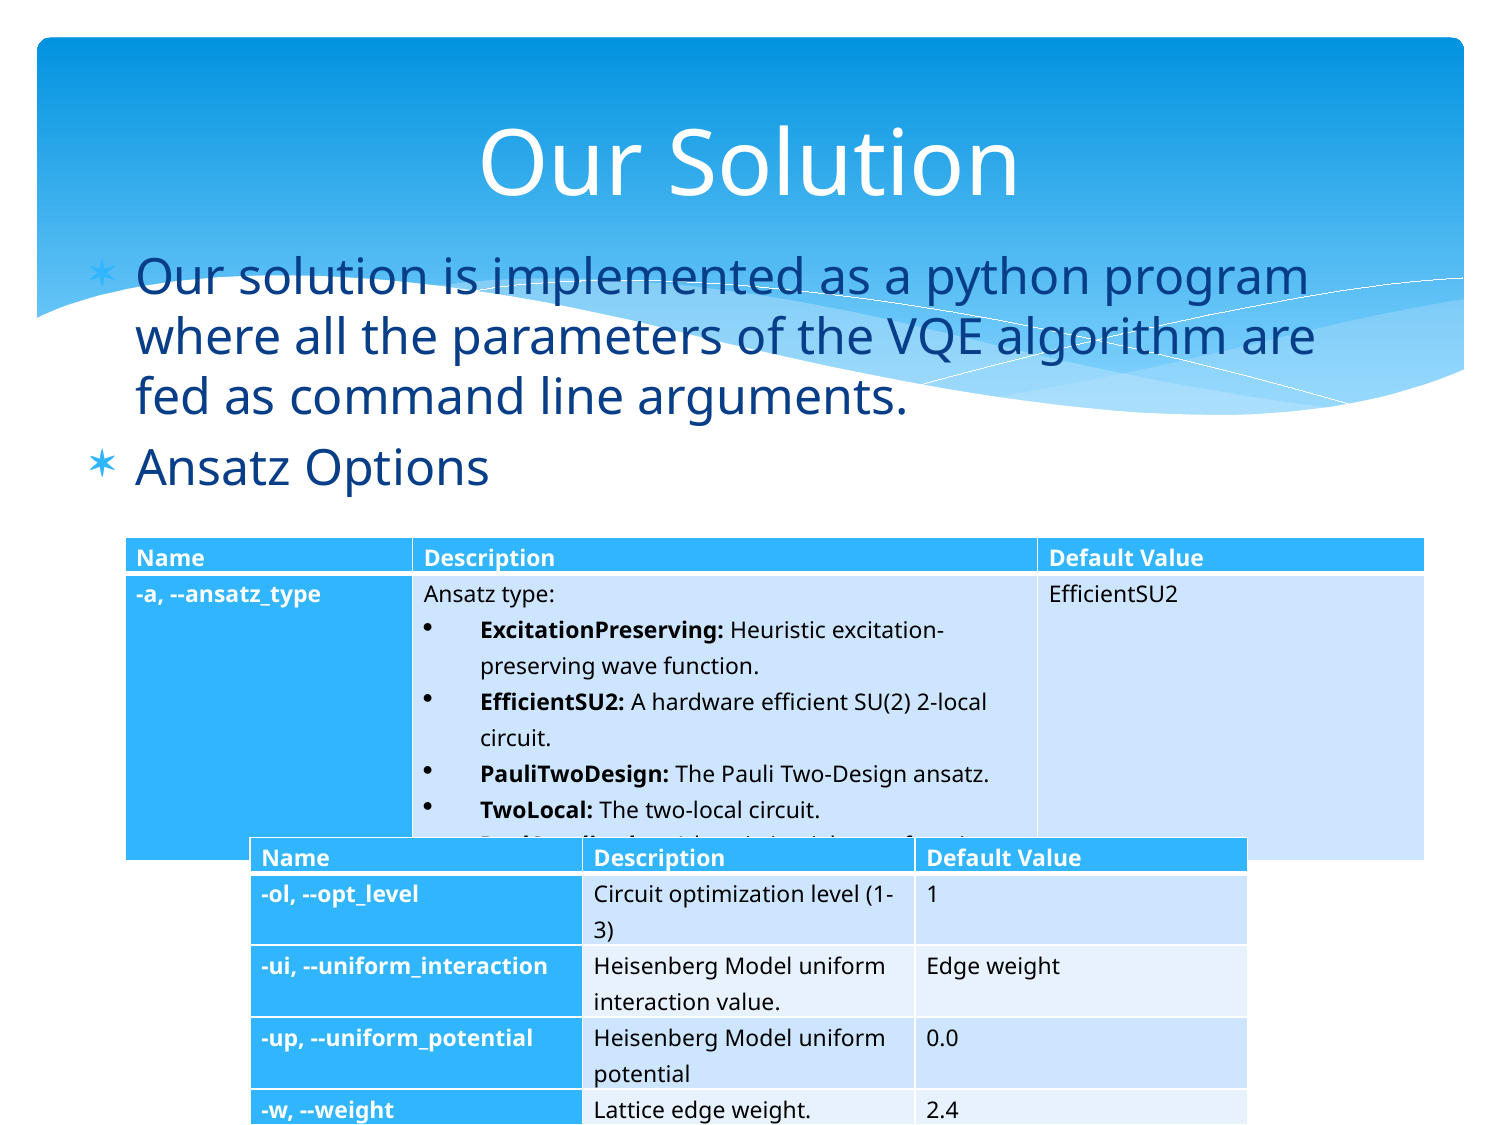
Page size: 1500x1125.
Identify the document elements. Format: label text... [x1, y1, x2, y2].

table_cell -up, --uniform_potential [251, 1018, 582, 1088]
table_cell -ol, --opt_level [251, 876, 582, 944]
table_cell -ui, --uniform_interaction [251, 946, 582, 1016]
title Our Solution [75, 55, 1425, 261]
list Our solution is implemented as a python program where all the parameters of the VQE algorithm are fed as command line arguments. Ansatz Options [75, 261, 1413, 538]
table_cell Circuit optimization level (1-3) [583, 876, 914, 944]
table_cell Ansatz type: ExcitationPreserving: Heuristic excitation-preserving wave function. EfficientSU2: A hardware efficient SU(2) 2-local circuit. PauliTwoDesign: The Pauli Two-Design ansatz. TwoLocal: The two-local circuit. RealAmplitudes: A heuristic trial wave function. [413, 576, 1037, 837]
table_cell Lattice edge weight. [583, 1090, 914, 1124]
table_cell 2.4 [916, 1090, 1247, 1124]
table_cell -a, --ansatz_type [126, 576, 412, 860]
table_cell 1 [916, 876, 1247, 944]
table_header Description [583, 838, 914, 871]
table_cell Edge weight [916, 946, 1247, 1016]
table_header Description [413, 538, 1037, 571]
table_cell EfficientSU2 [1038, 576, 1424, 860]
table_header Default Value [916, 838, 1247, 871]
table_cell 0.0 [916, 1018, 1247, 1088]
table_header Name [251, 838, 582, 871]
table_cell Heisenberg Model uniform interaction value. [583, 946, 914, 1016]
table_header Default Value [1038, 538, 1424, 571]
table_cell -w, --weight [251, 1090, 582, 1124]
table_header Name [126, 538, 412, 571]
table_cell Heisenberg Model uniform potential [583, 1018, 914, 1088]
